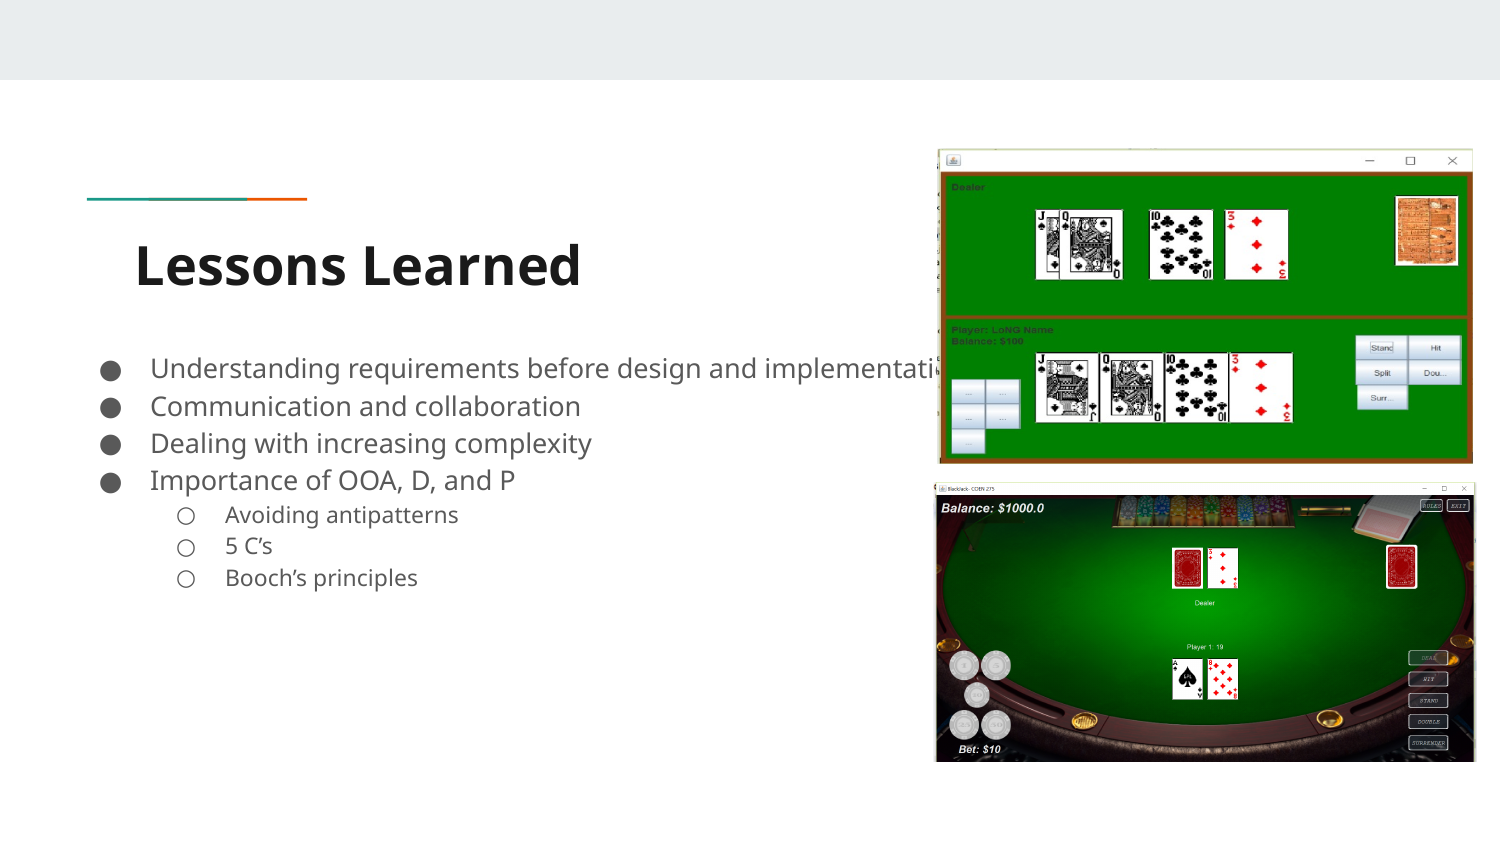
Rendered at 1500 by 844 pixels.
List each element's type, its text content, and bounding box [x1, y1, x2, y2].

title Lessons Learned [119, 216, 932, 305]
picture [932, 481, 1477, 762]
picture [937, 148, 1473, 464]
list Understanding requirements before design and implementation. Communication and collaboration Dealing with increasing complexity Importance of OOA, D, and P Avoiding antipatterns 5 C’s Booch’s principles [60, 331, 1322, 703]
